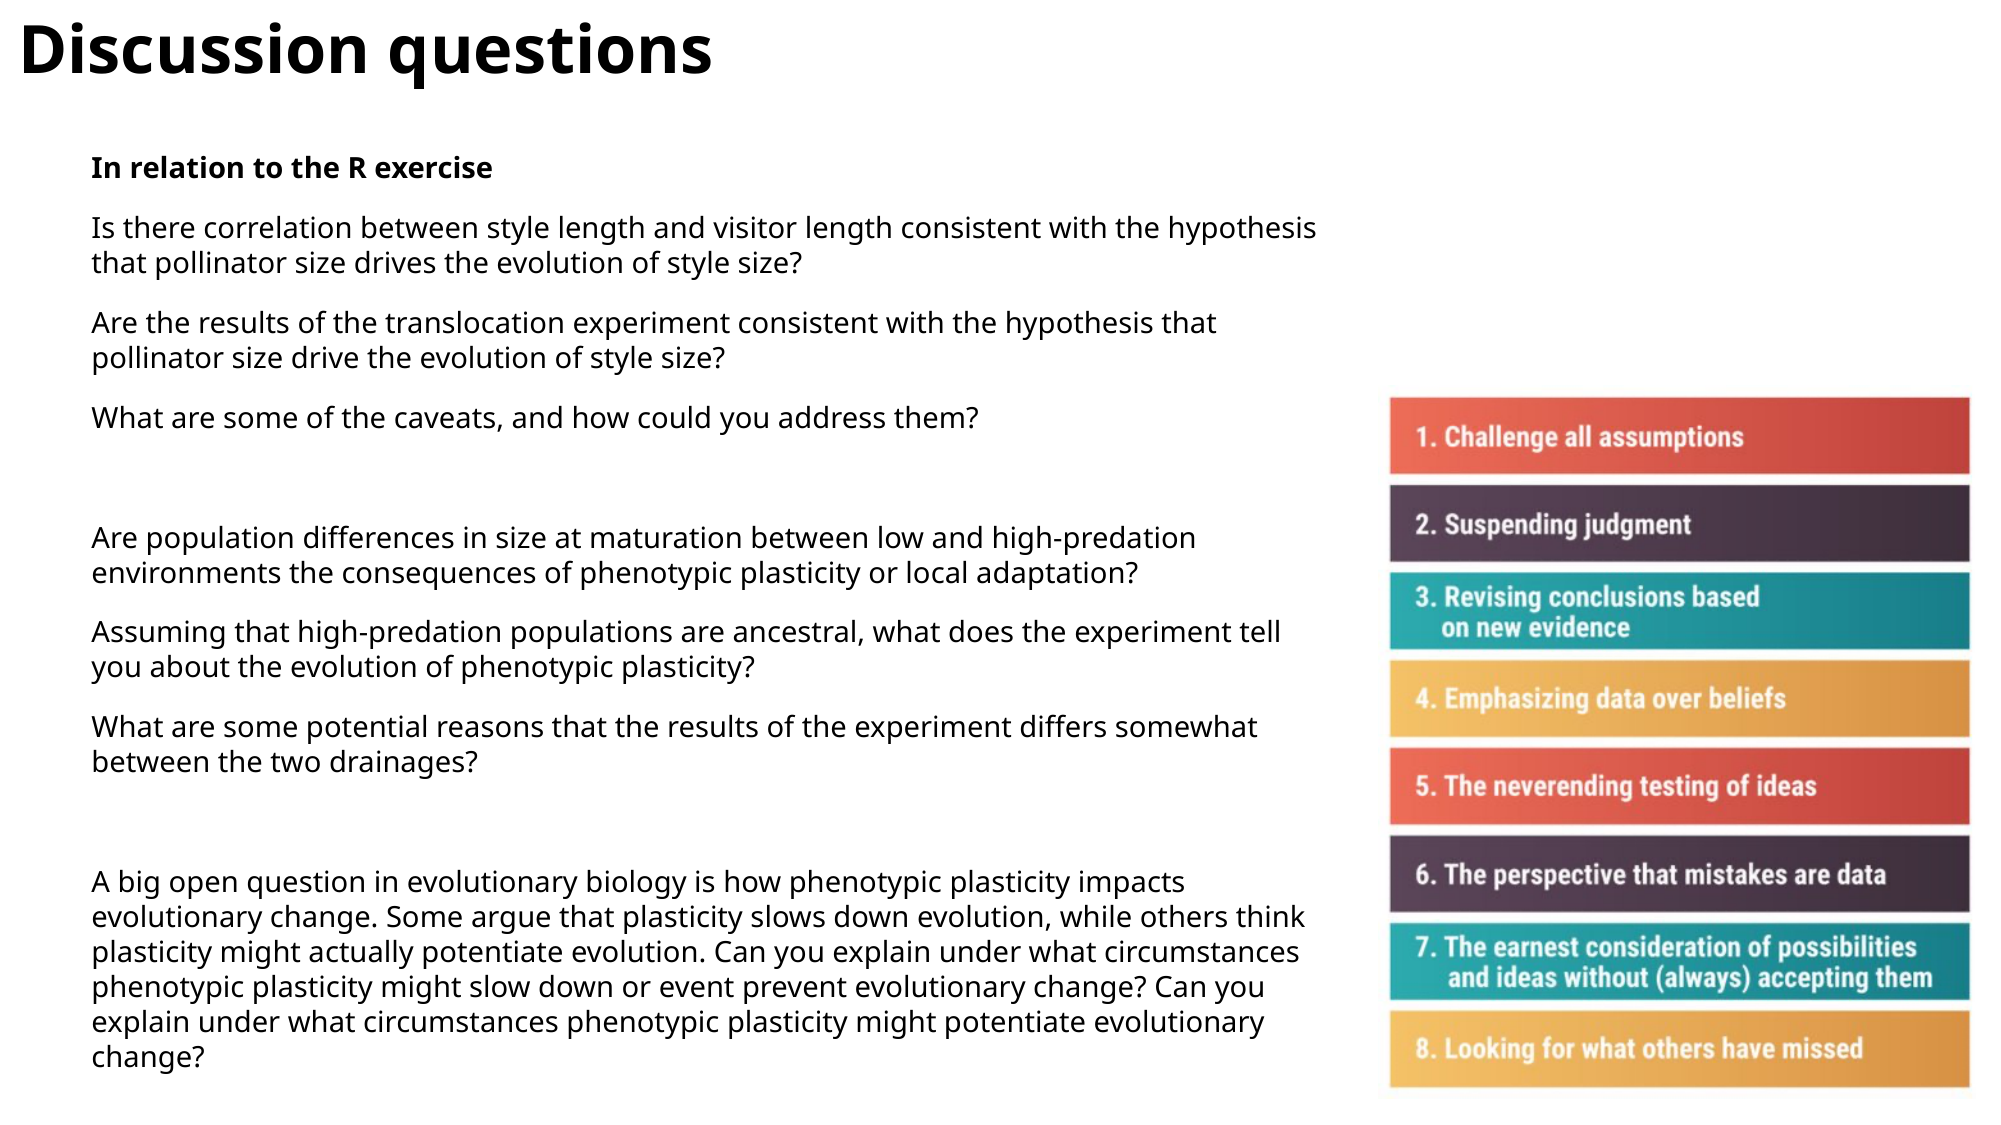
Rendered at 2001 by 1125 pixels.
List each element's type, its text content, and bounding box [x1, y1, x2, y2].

text_box Discussion questions [3, 0, 730, 95]
picture [1378, 385, 1976, 1099]
text_box In relation to the R exercise Is there correlation between style length and visitor length consistent with the hypothesis that pollinator size drives the evolution of style size? Are the results of the translocation experiment consistent with the hypothesis that pollinator size drive the evolution of style size? What are some of the caveats, and how could you address them? Are population differences in size at maturation between low and high-predation environments the consequences of phenotypic plasticity or local adaptation? Assuming that high-predation populations are ancestral, what does the experiment tell you about the evolution of phenotypic plasticity? What are some potential reasons that the results of the experiment differs somewhat between the two drainages? A big open question in evolutionary biology is how phenotypic plasticity impacts evolutionary change. Some argue that plasticity slows down evolution, while others think plasticity might actually potentiate evolution. Can you explain under what circumstances phenotypic plasticity might slow down or event prevent evolutionary change? Can you explain under what circumstances phenotypic plasticity might potentiate evolutionary change? [76, 141, 1352, 1081]
